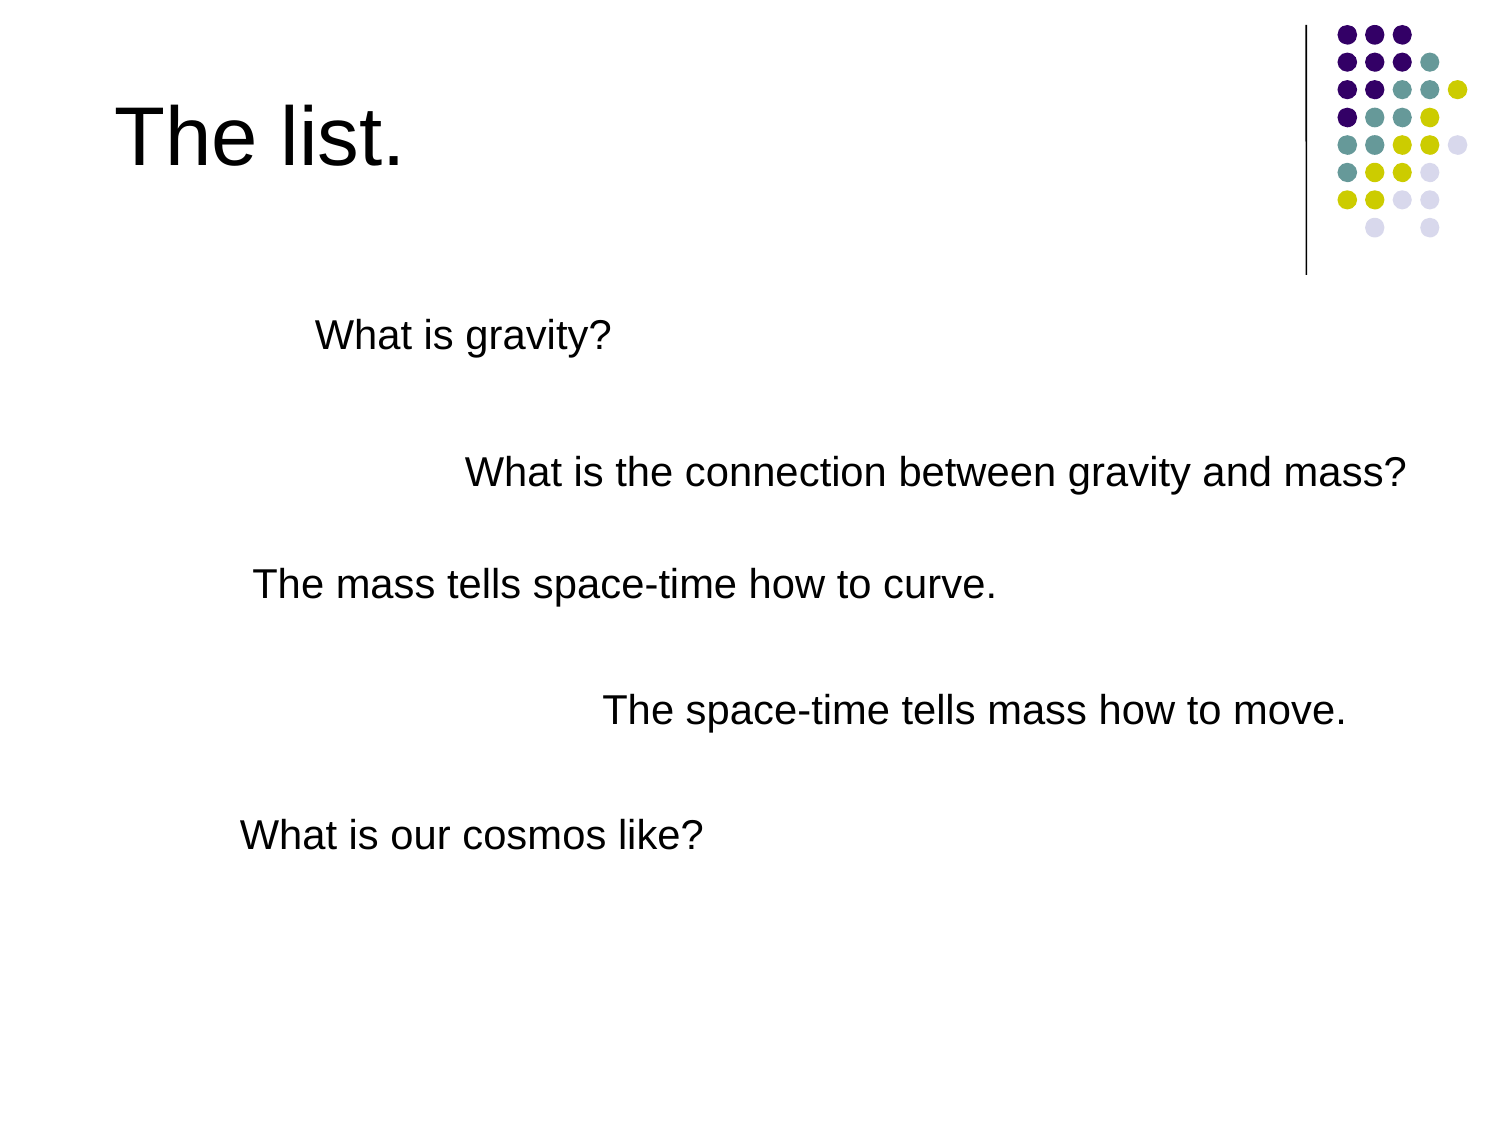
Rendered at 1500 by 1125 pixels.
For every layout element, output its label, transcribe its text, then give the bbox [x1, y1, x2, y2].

text_box What is our cosmos like? [224, 800, 900, 865]
text_box The mass tells space-time how to curve. [237, 549, 1088, 615]
text_box What is the connection between gravity and mass? [450, 437, 1450, 503]
text_box What is gravity? [300, 299, 725, 365]
text_box The space-time tells mass how to move. [587, 675, 1450, 740]
text_box The list. [99, 75, 613, 190]
